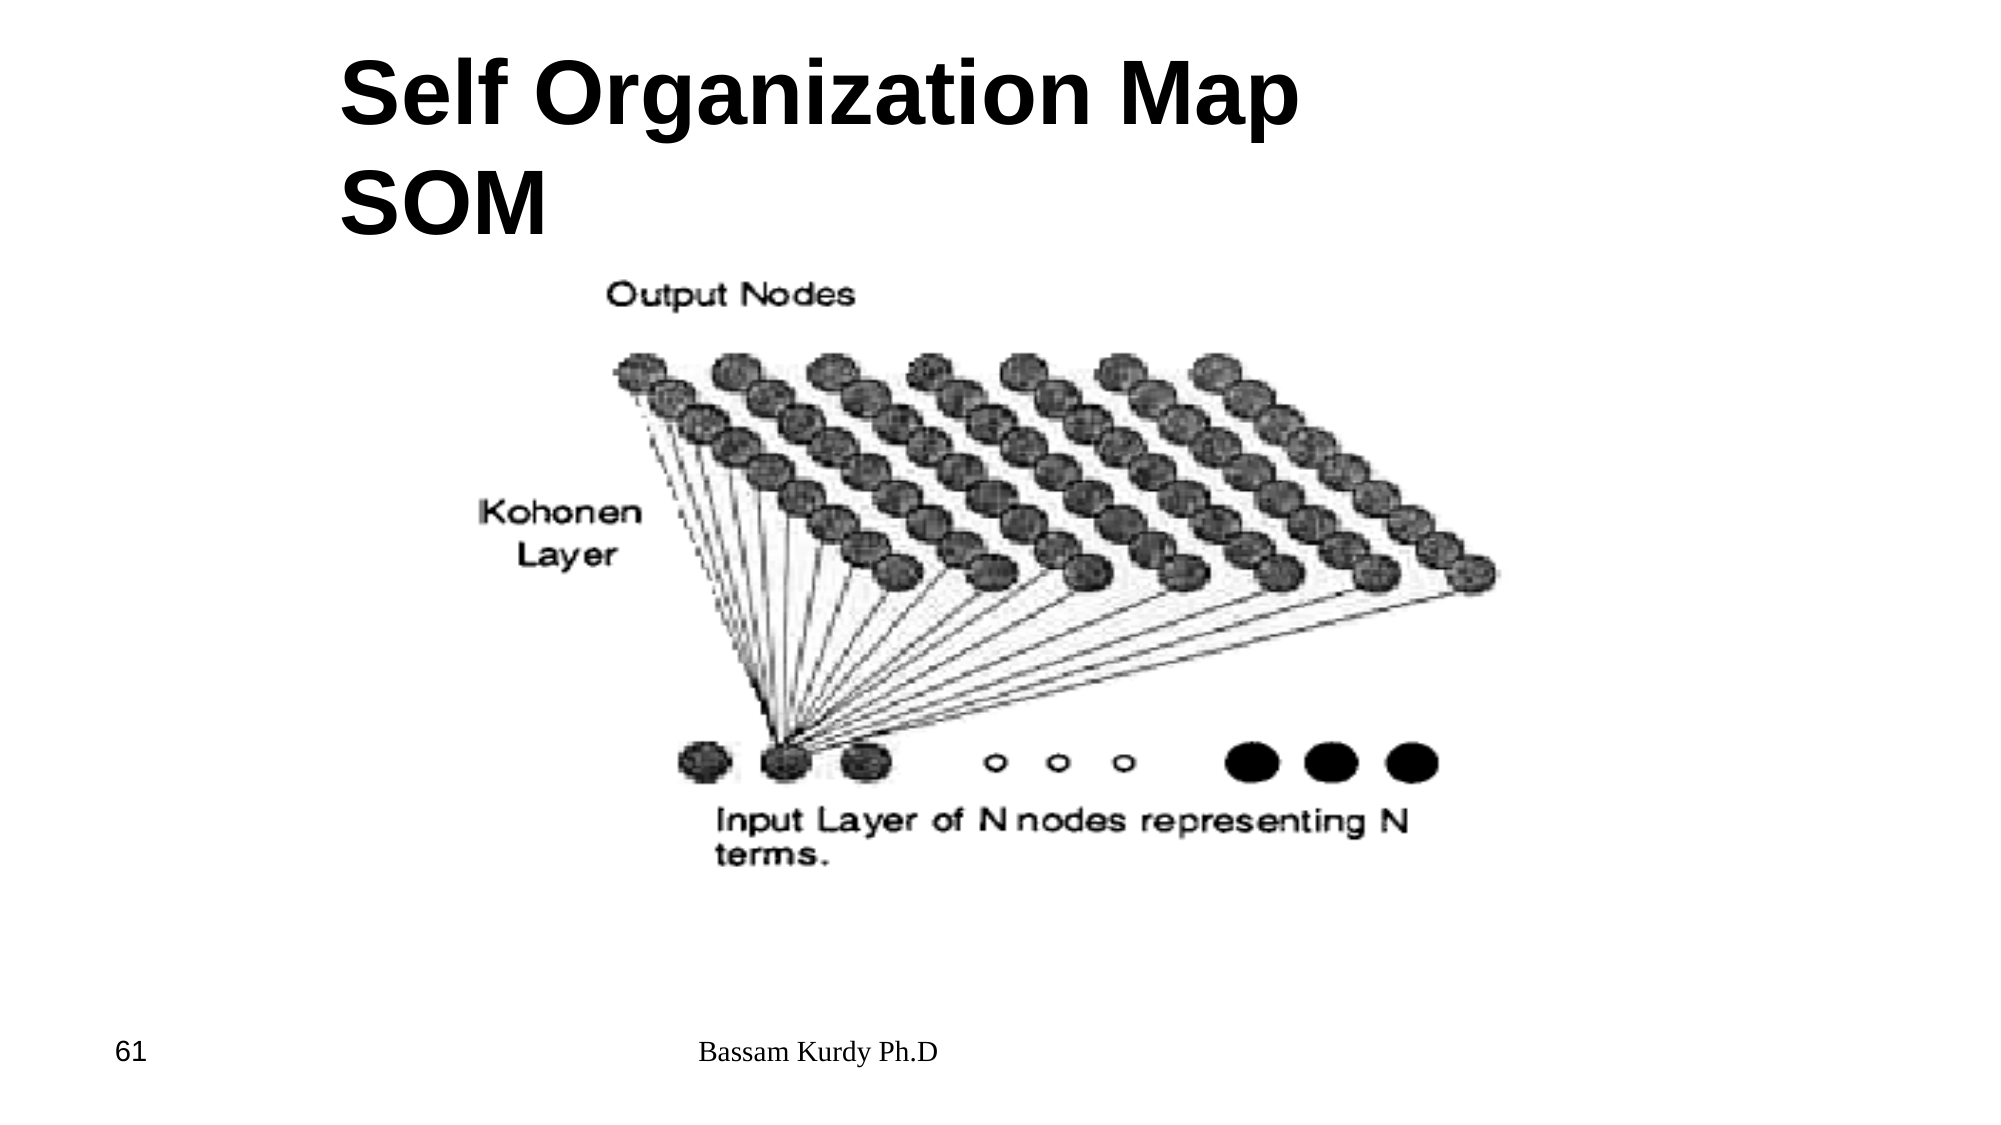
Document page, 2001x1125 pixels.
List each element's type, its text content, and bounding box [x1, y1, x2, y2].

footer Bassam Kurdy Ph.D [683, 1024, 1317, 1103]
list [443, 249, 1557, 926]
title Self Organization Map SOM [324, 47, 1403, 238]
slide_number 61 [99, 1024, 567, 1103]
